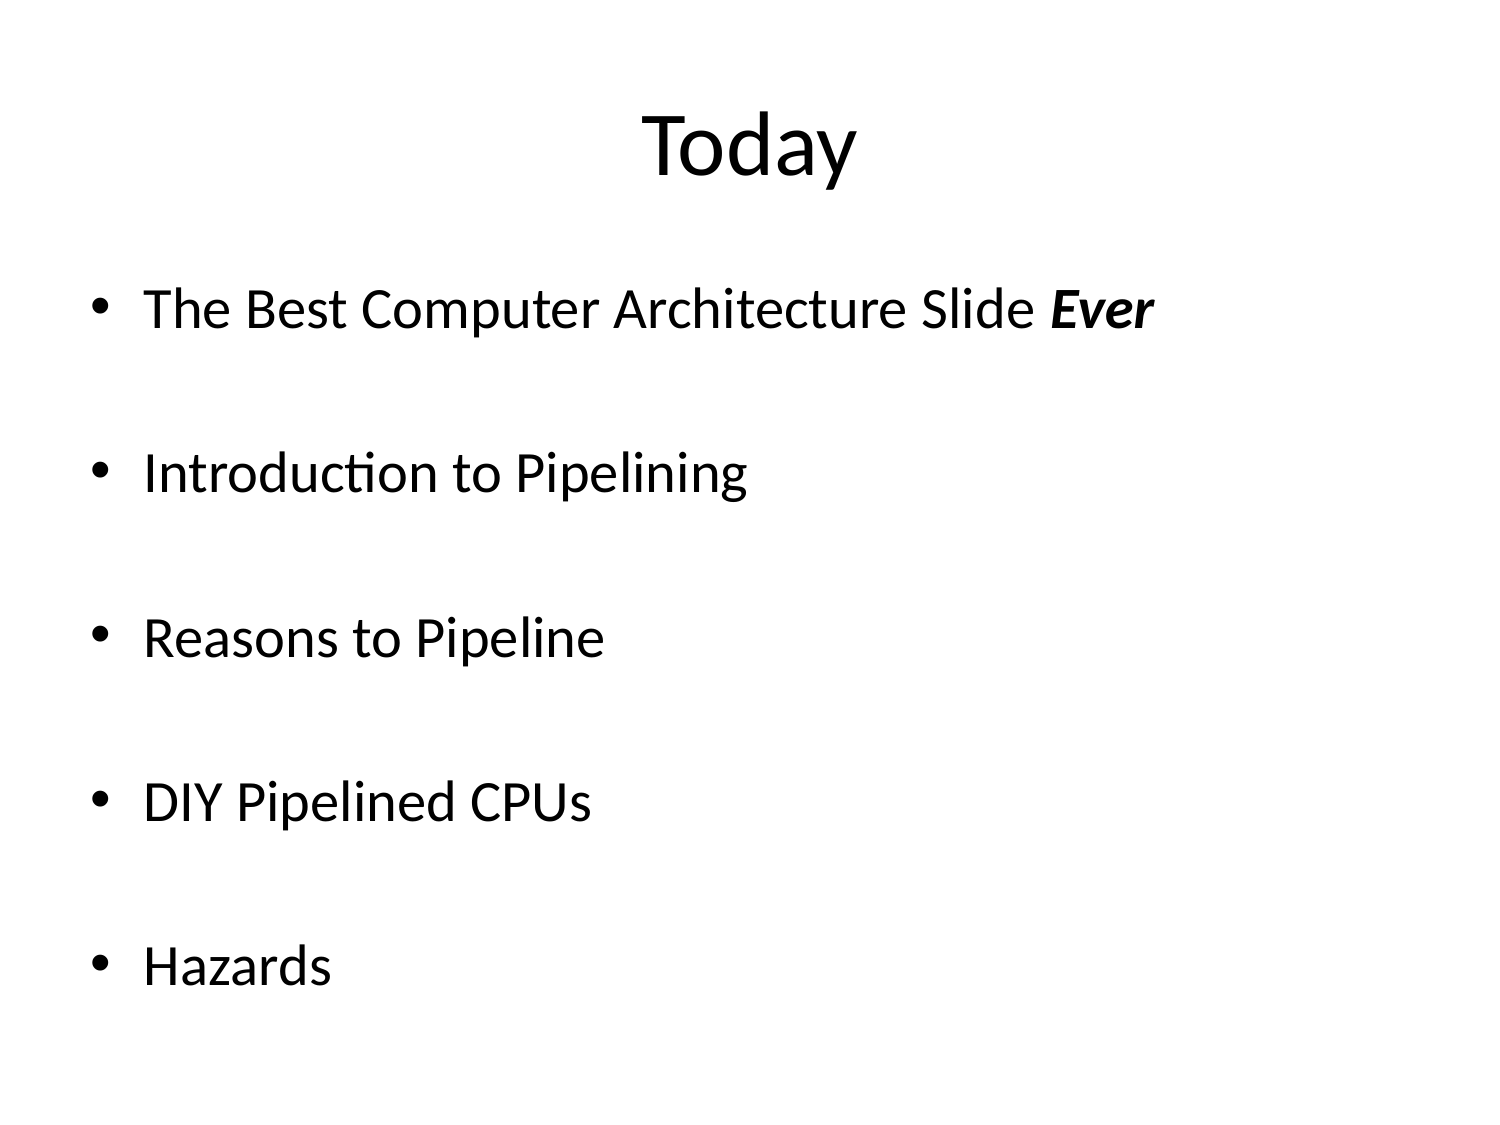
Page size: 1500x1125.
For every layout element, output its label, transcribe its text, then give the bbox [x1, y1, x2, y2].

title Today [75, 45, 1425, 233]
list The Best Computer Architecture Slide Ever Introduction to Pipelining Reasons to Pipeline DIY Pipelined CPUs Hazards [75, 262, 1425, 1005]
